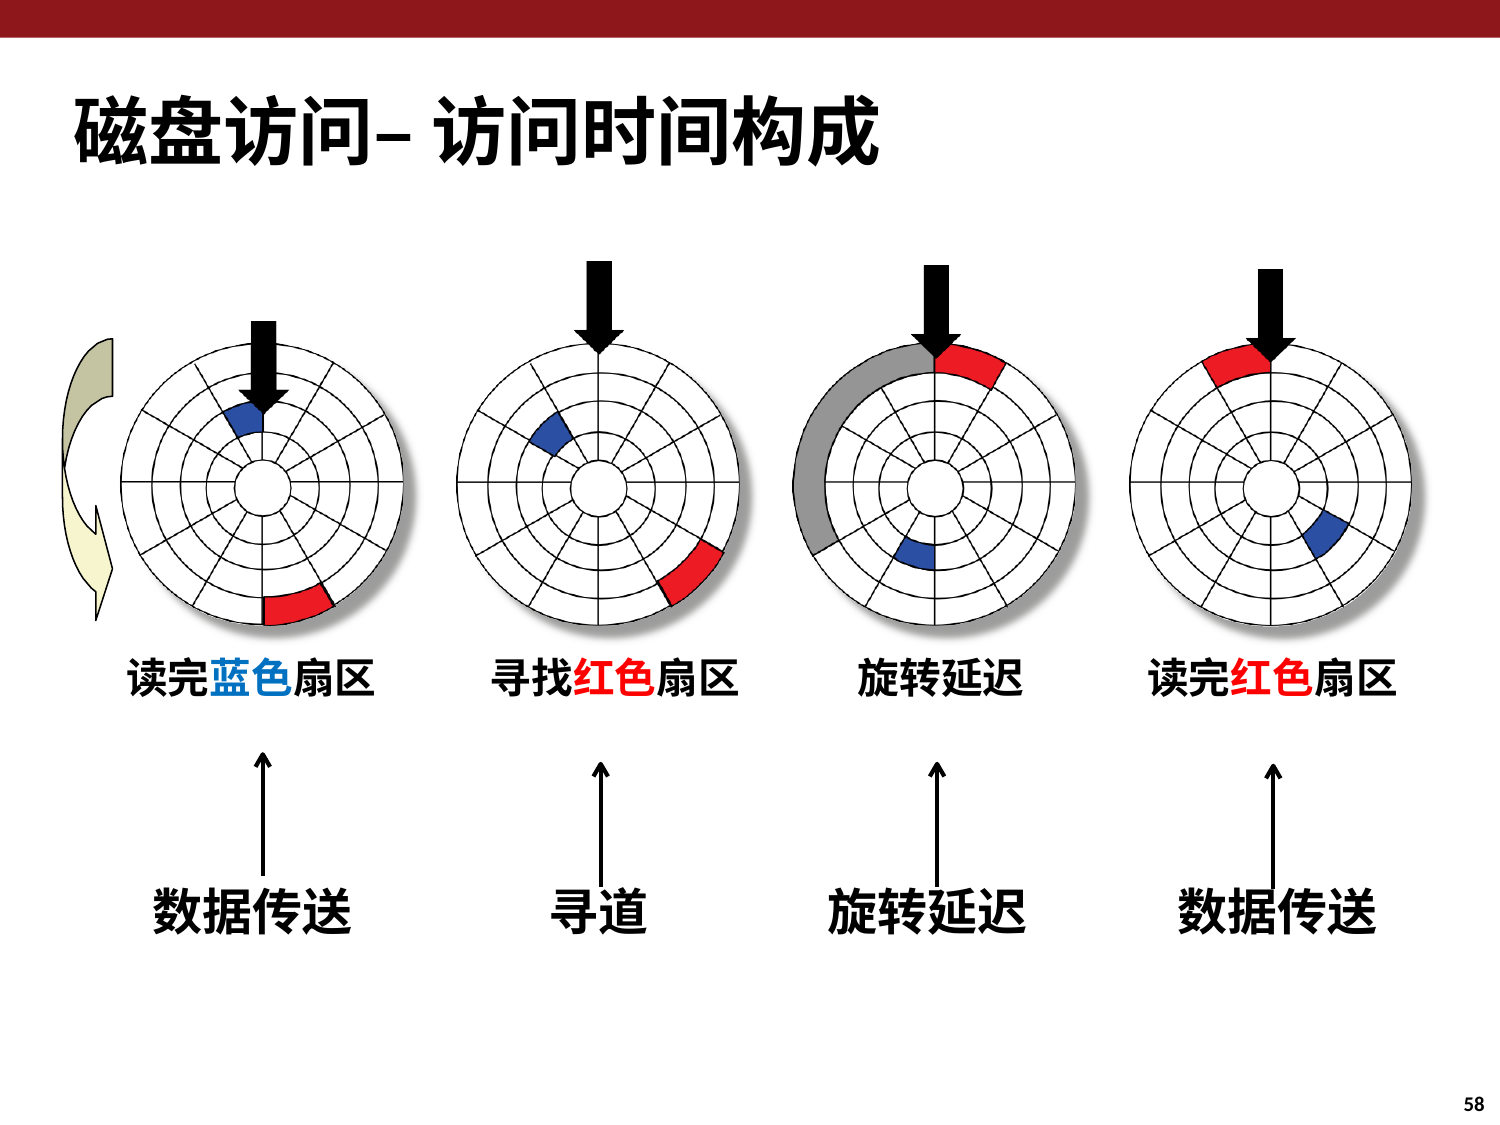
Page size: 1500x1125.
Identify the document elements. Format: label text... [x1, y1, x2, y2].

text_box [62, 338, 113, 621]
text_box 旋转延迟 [855, 652, 1097, 703]
text_box [593, 763, 608, 777]
text_box [792, 265, 1076, 626]
slide_number 58 [1459, 1093, 1489, 1125]
title 磁盘访问– 访问时间构成 [71, 84, 945, 273]
text_box [1130, 344, 1436, 650]
text_box [455, 261, 740, 626]
text_box [794, 344, 1100, 649]
text_box [255, 754, 271, 767]
text_box [122, 343, 427, 649]
text_box 寻找红色扇区 [487, 652, 763, 703]
text_box [1128, 269, 1412, 626]
text_box [1266, 765, 1281, 779]
text_box 旋转延迟 [825, 880, 1046, 941]
text_box [929, 763, 945, 777]
text_box [119, 321, 404, 626]
text_box 读完红色扇区 [1145, 652, 1405, 703]
text_box [458, 344, 763, 649]
text_box 数据传送 [150, 880, 397, 941]
text_box 寻道 [546, 880, 675, 941]
text_box 读完蓝色扇区 [123, 652, 401, 703]
text_box 数据传送 [1175, 880, 1410, 941]
